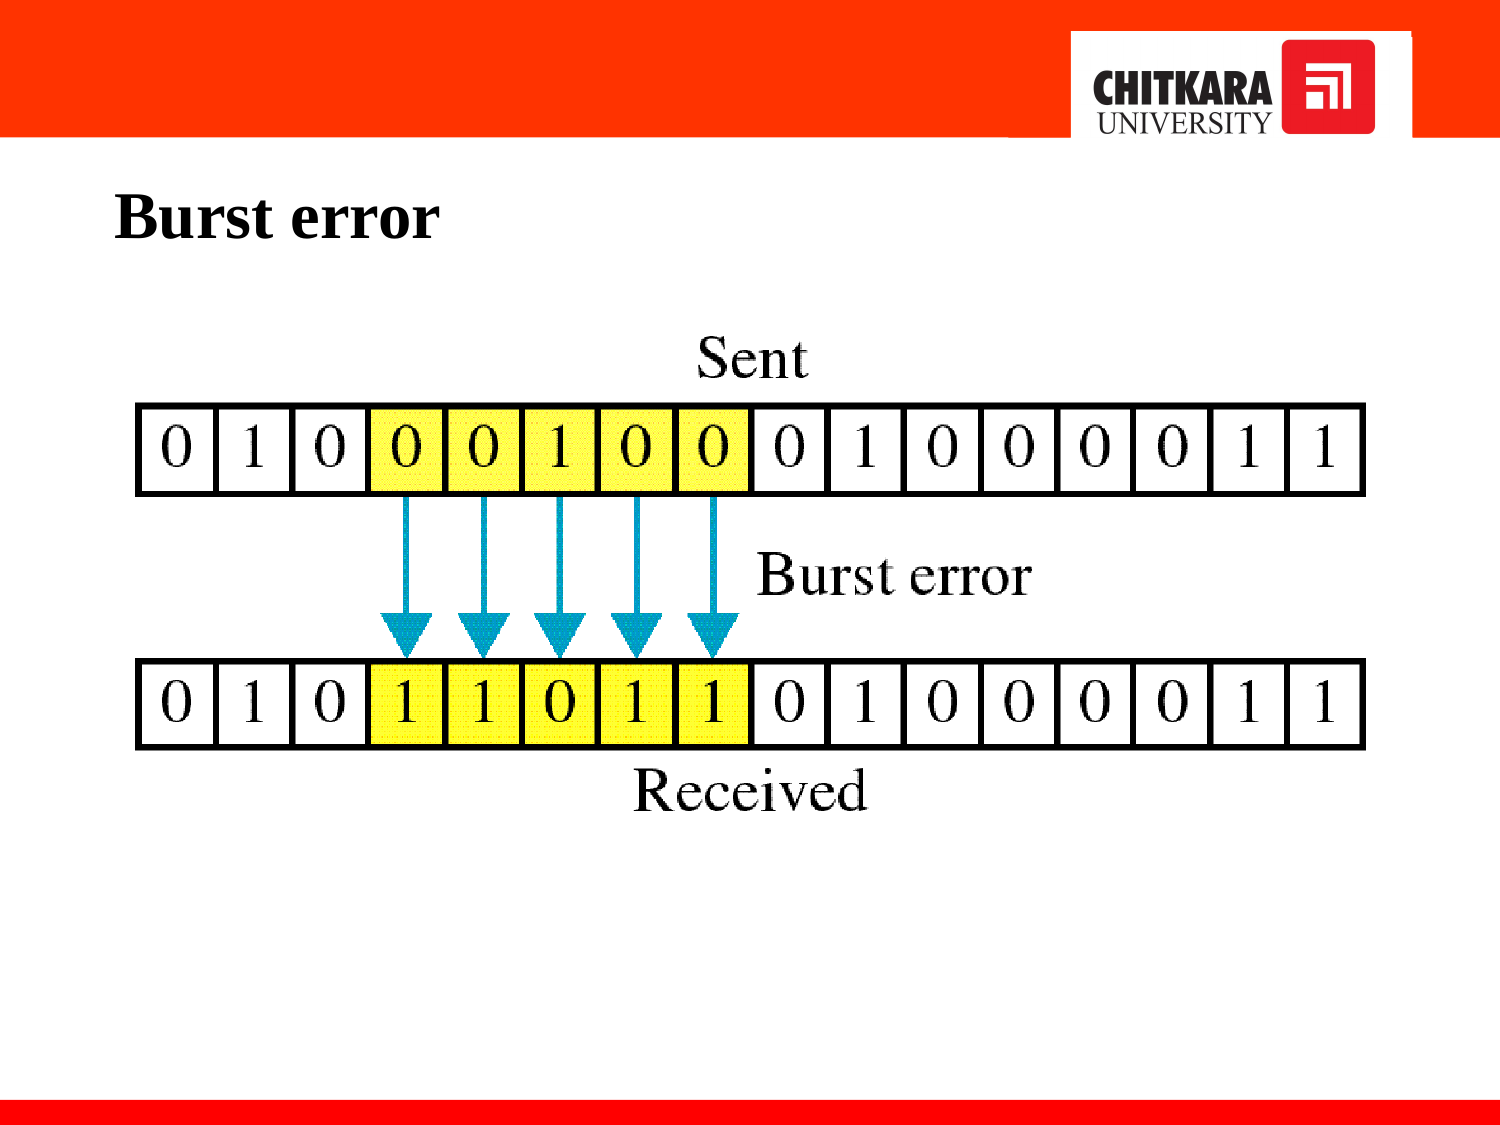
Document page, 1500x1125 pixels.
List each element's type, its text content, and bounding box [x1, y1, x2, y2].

picture [135, 320, 1367, 826]
text_box Burst error [99, 164, 845, 259]
picture [1074, 37, 1390, 138]
